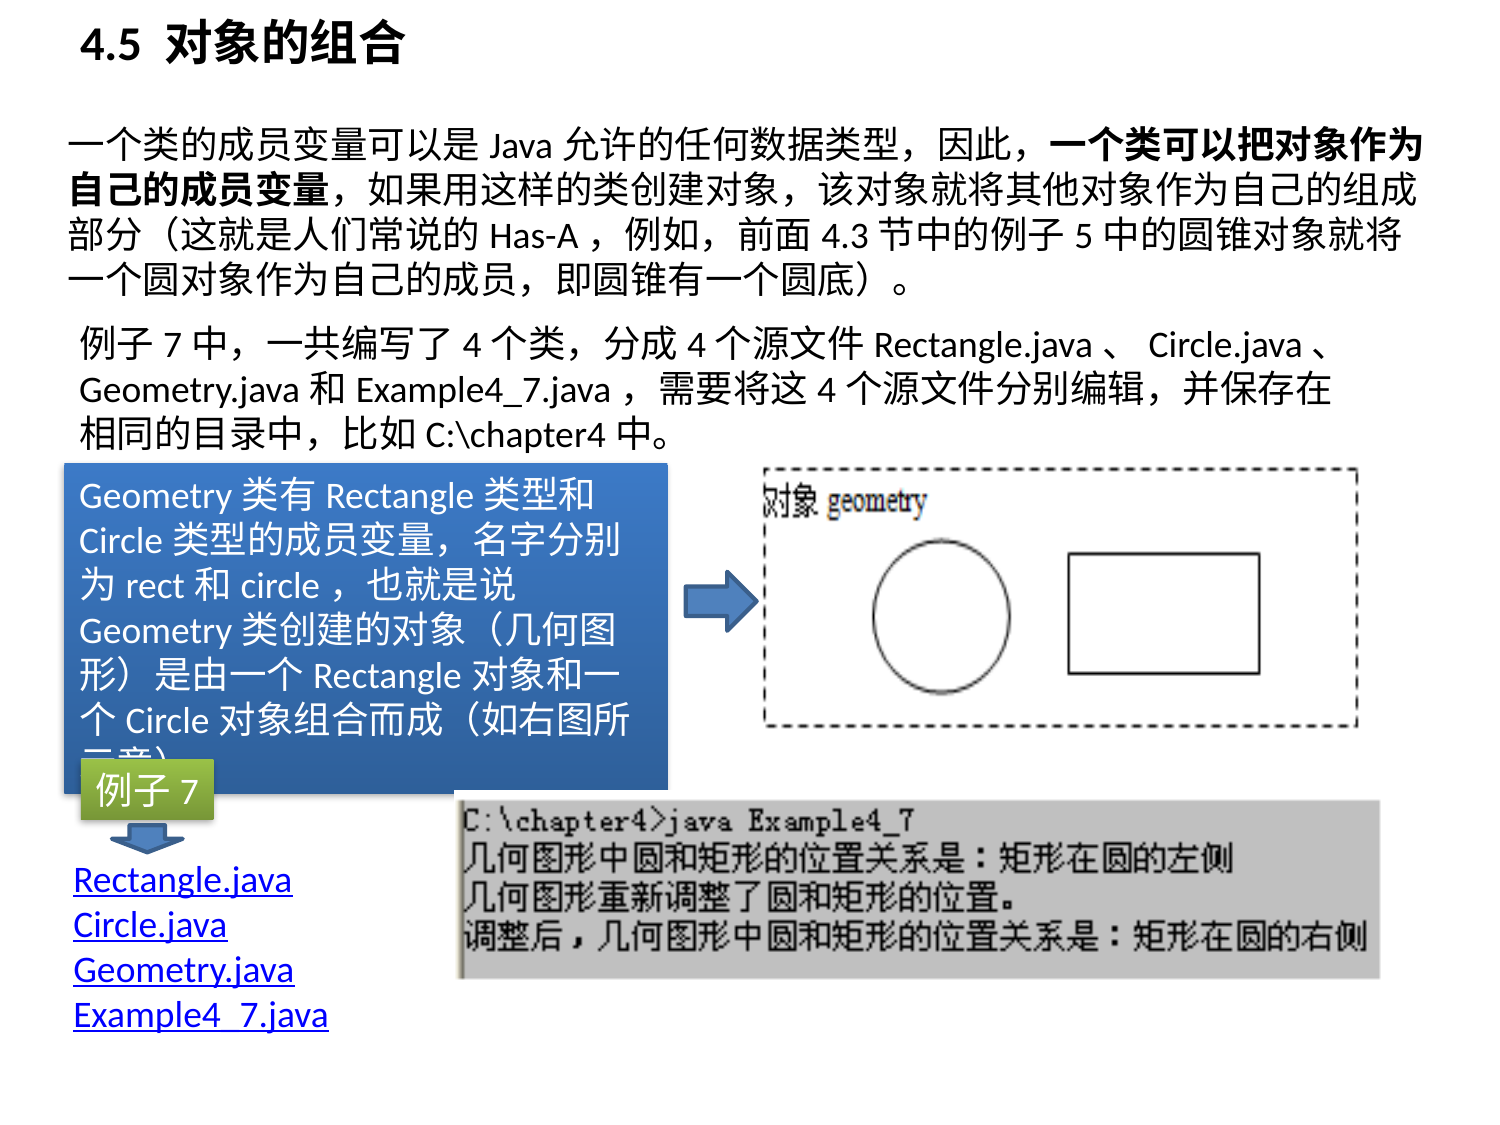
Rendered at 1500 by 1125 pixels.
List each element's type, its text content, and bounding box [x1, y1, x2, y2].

text_box 例子7中，一共编写了4个类，分成4个源文件Rectangle.java、Circle.java、Geometry.java和Example4_7.java，需要将这4个源文件分别编辑，并保存在相同的目录中，比如C:\chapter4中。 [64, 312, 1376, 462]
text_box 例子7 [80, 759, 214, 820]
text_box [109, 823, 185, 855]
picture [754, 457, 1370, 746]
picture [454, 789, 1392, 992]
text_box Geometry类有Rectangle类型和Circle类型的成员变量，名字分别为rect和circle，也就是说Geometry类创建的对象（几何图形）是由一个Rectangle对象和一个Circle对象组合而成（如右图所示意）。 [64, 463, 668, 794]
text_box Rectangle.java Circle.java Geometry.java Example4_7.java [58, 847, 402, 1043]
text_box 一个类的成员变量可以是Java允许的任何数据类型，因此，一个类可以把对象作为自己的成员变量，如果用这样的类创建对象，该对象就将其他对象作为自己的组成部分（这就是人们常说的Has-A，例如，前面4.3节中的例子5中的圆锥对象就将一个圆对象作为自己的成员，即圆锥有一个圆底）。 [53, 113, 1447, 309]
text_box [683, 569, 749, 633]
title 4.5 对象的组合 [64, 2, 551, 113]
